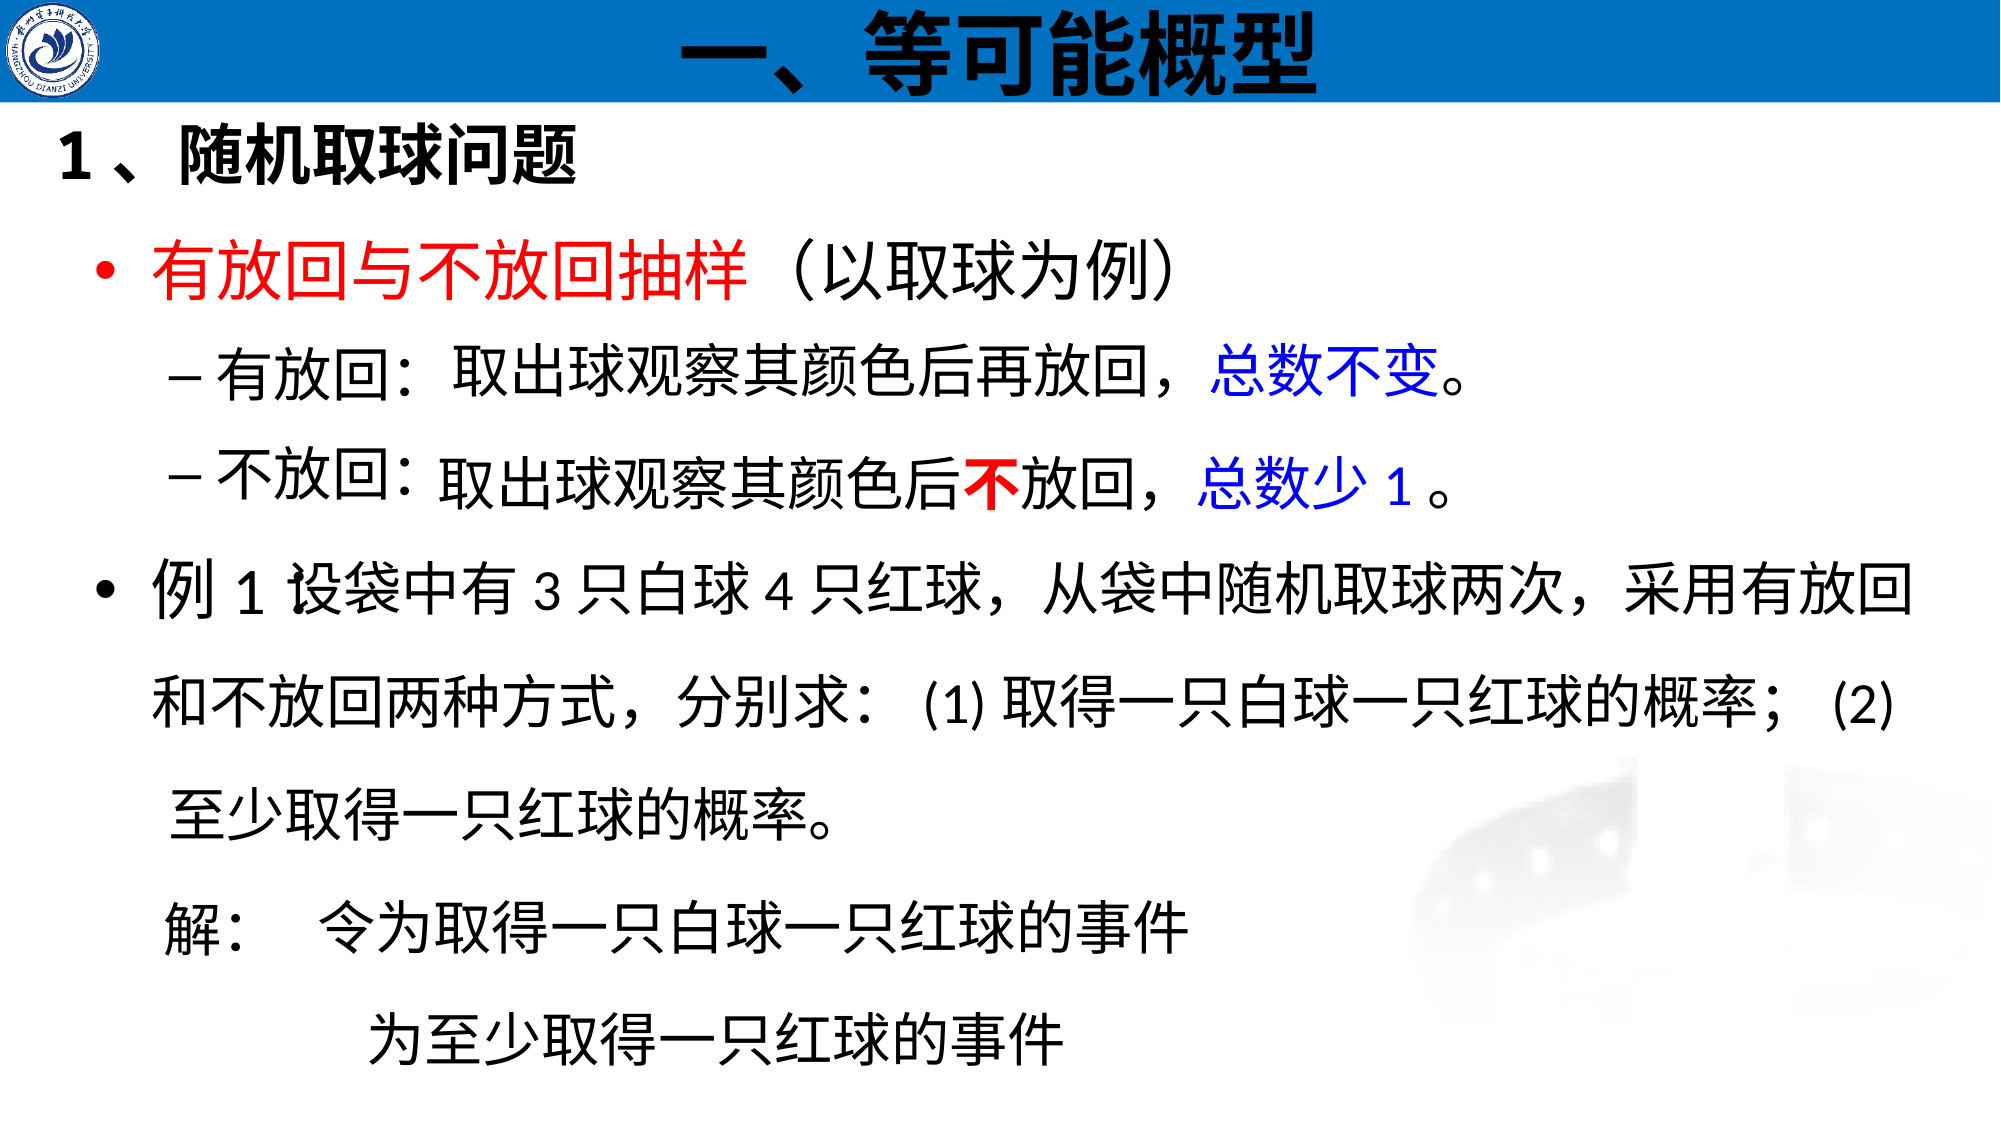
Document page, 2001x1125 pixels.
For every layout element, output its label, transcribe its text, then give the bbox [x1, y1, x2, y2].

text_box 解： [148, 885, 295, 971]
text_box 取出球观察其颜色后再放回，总数不变。 [436, 326, 1515, 412]
text_box 和不放回两种方式，分别求：(1)取得一只白球一只红球的概率；(2) [136, 657, 1911, 743]
text_box 设袋中有3只白球4只红球，从袋中随机取球两次，采用有放回 [270, 545, 1930, 630]
text_box 1、随机取球问题 [40, 94, 1000, 213]
list 有放回与不放回抽样（以取球为例） 有放回： 不放回： 例1： [78, 205, 1500, 679]
text_box 取出球观察其颜色后不放回，总数少1。 [423, 439, 1501, 525]
title 一、等可能概型 [0, 0, 2000, 111]
text_box 至少取得一只红球的概率。 [153, 770, 883, 856]
